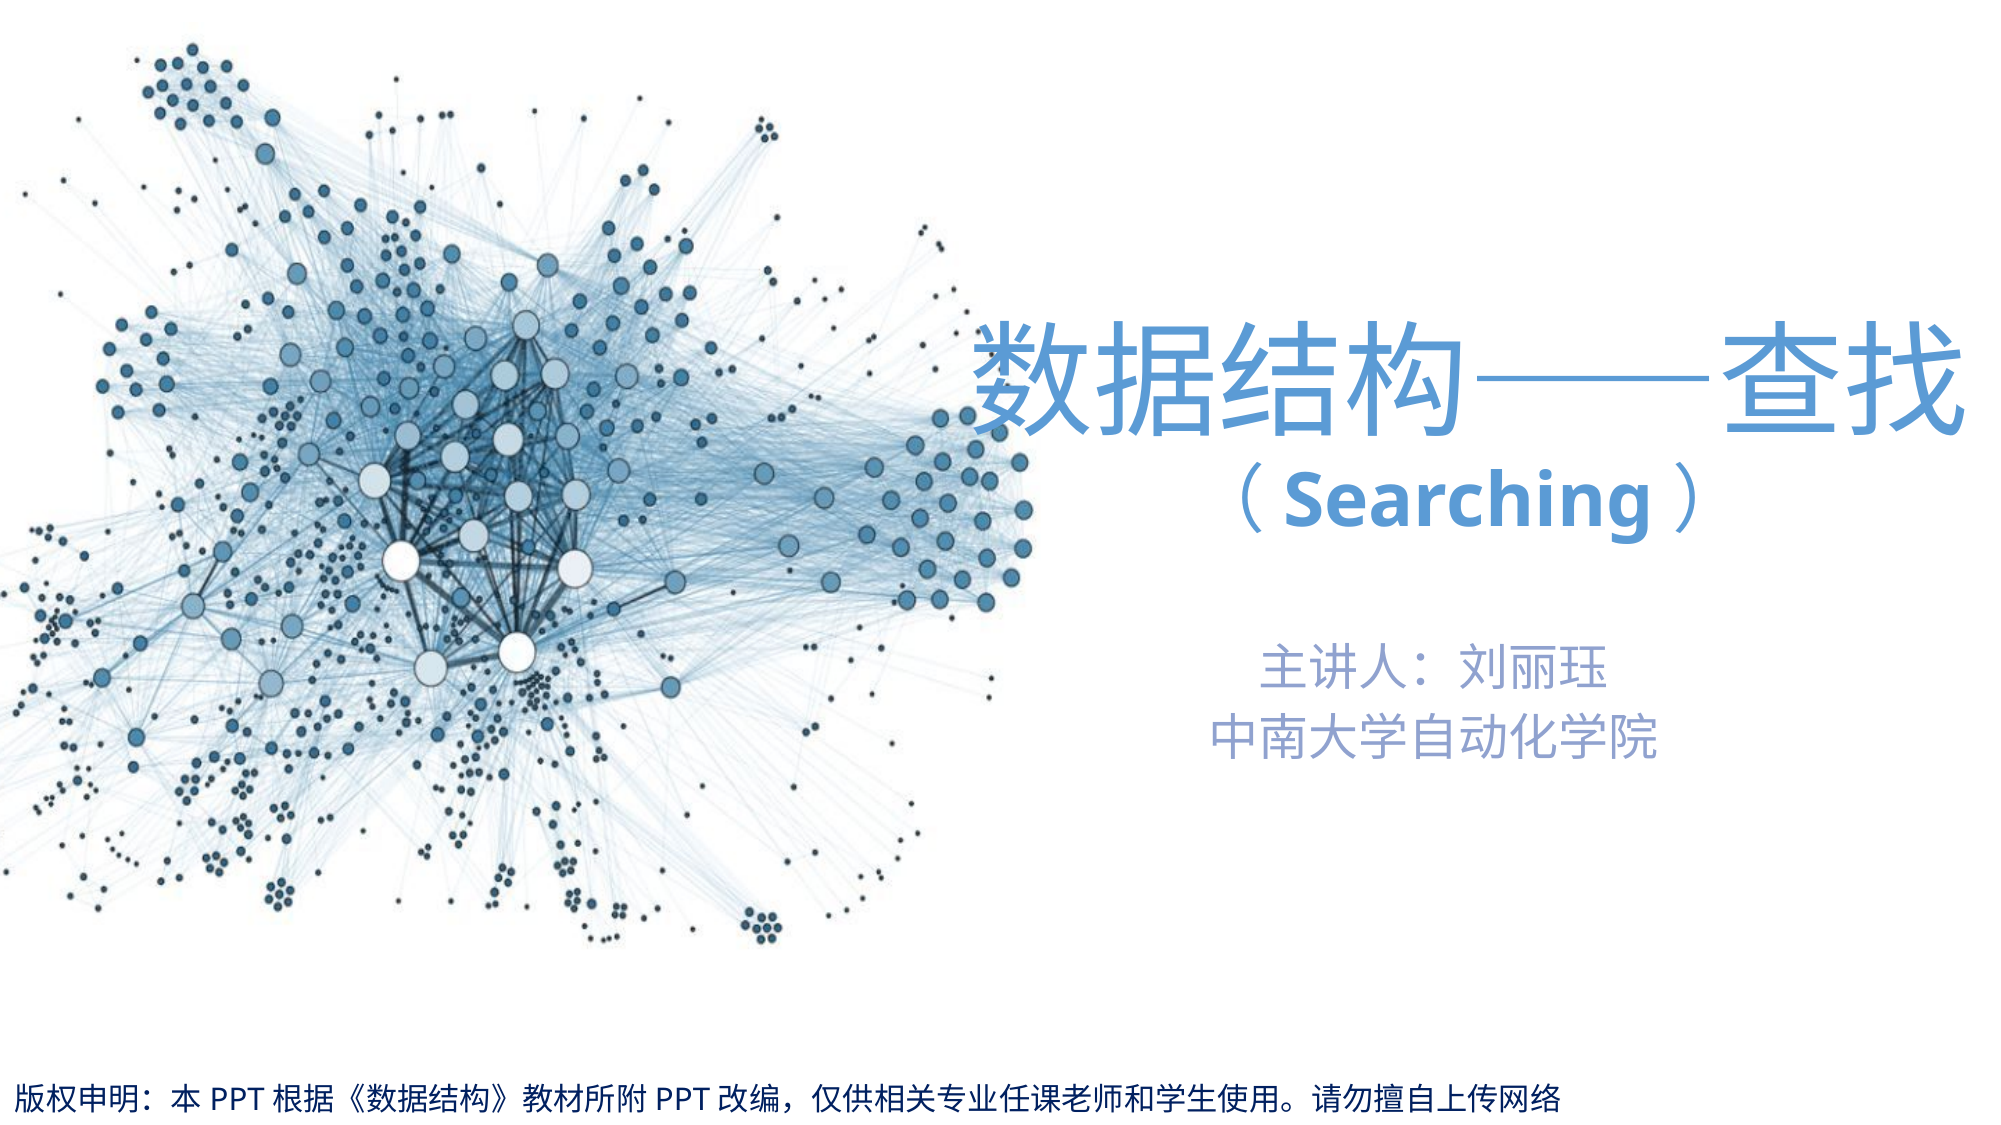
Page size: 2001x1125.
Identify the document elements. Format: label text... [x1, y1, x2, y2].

text_box 数据结构——查找 （Searching） [937, 301, 2000, 543]
picture [0, 22, 1041, 966]
subtitle 主讲人：刘丽珏 中南大学自动化学院 [912, 628, 1955, 804]
